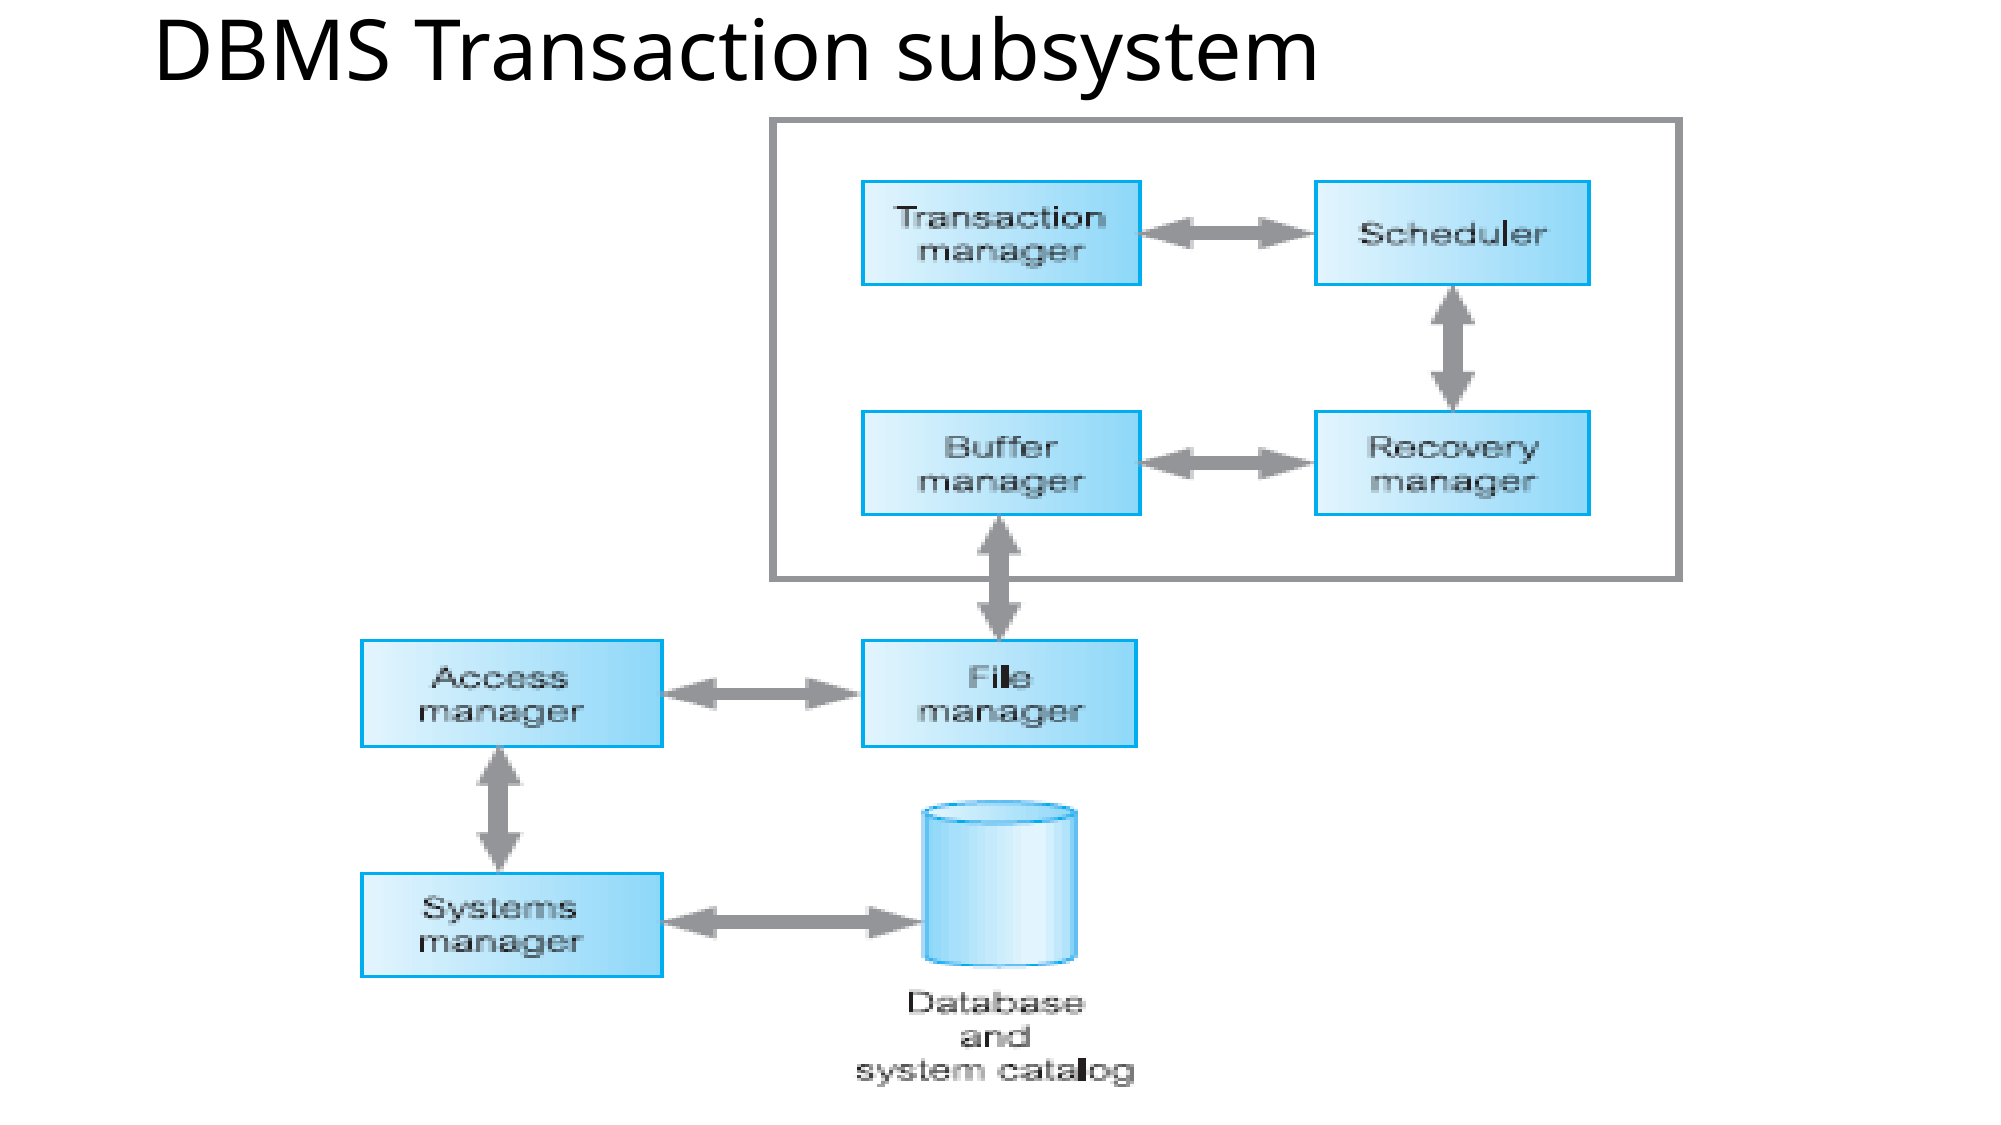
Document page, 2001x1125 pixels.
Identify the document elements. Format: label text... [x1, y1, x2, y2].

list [348, 106, 1704, 1096]
title DBMS Transaction subsystem [137, 0, 1863, 107]
